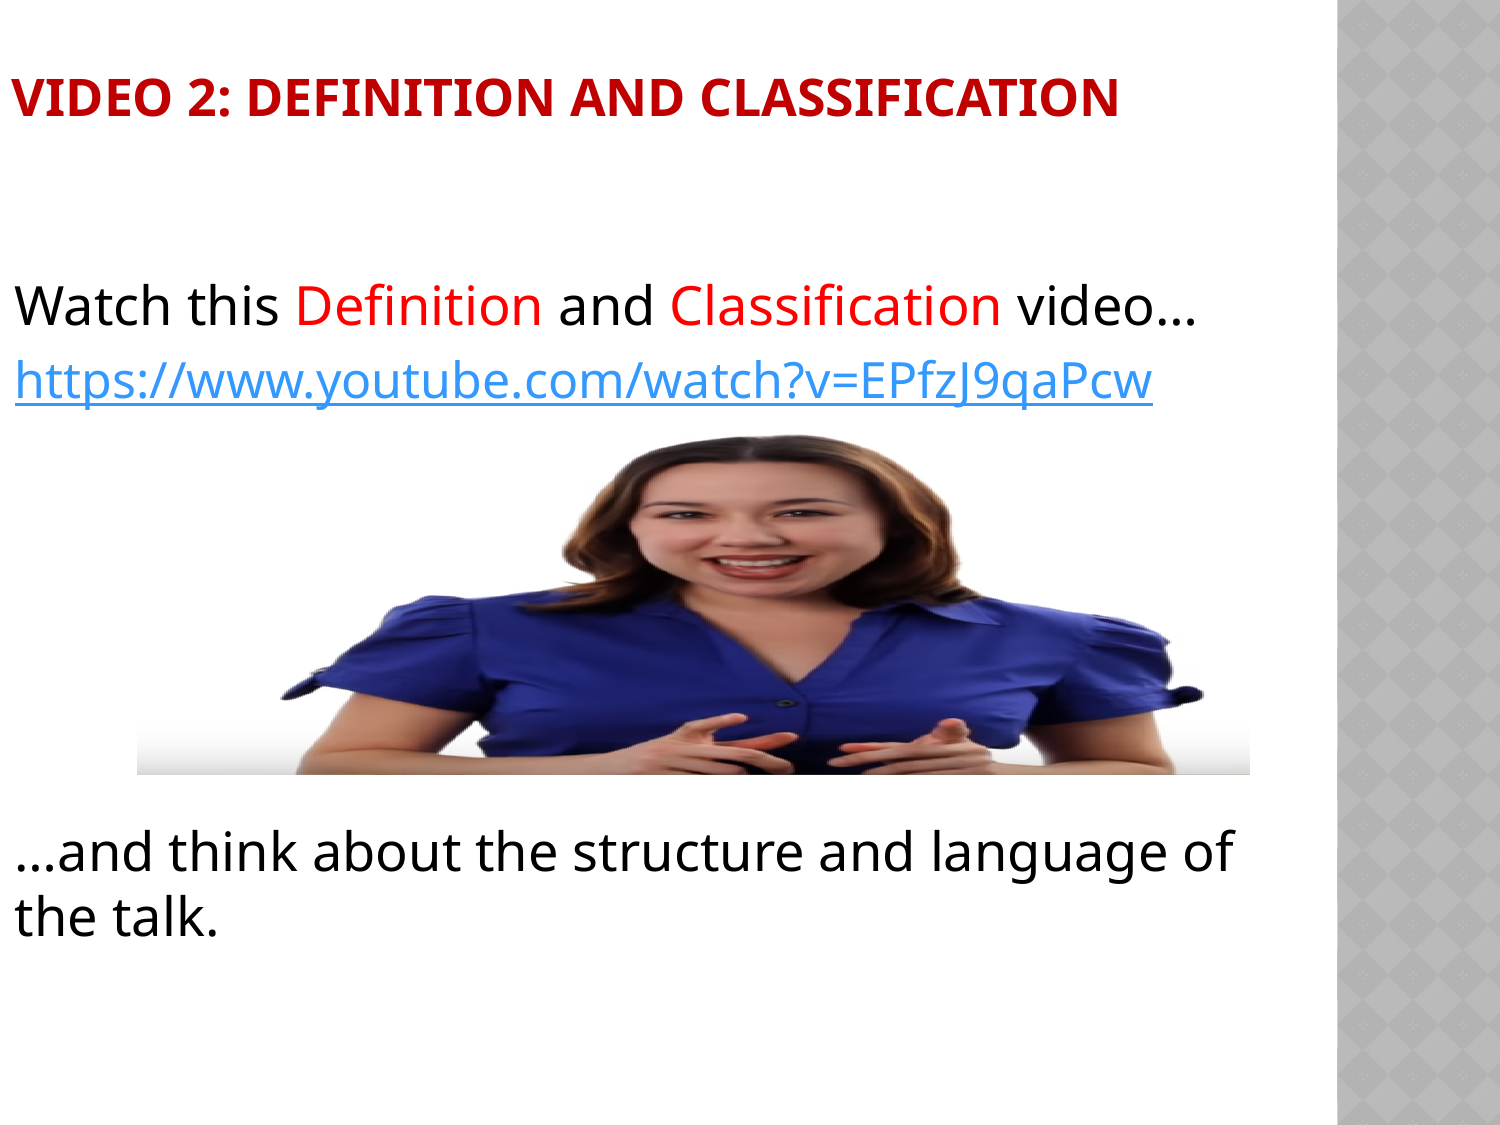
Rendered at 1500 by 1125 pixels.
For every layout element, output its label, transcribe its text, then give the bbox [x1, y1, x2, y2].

list Watch this Definition and Classification video… https://www.youtube.com/watch?v=EPfzJ9qaPcw …and think about the structure and language of the talk. [0, 264, 1338, 1125]
picture [136, 424, 1251, 776]
title Video 2: Definition and classification [4, 14, 1192, 128]
